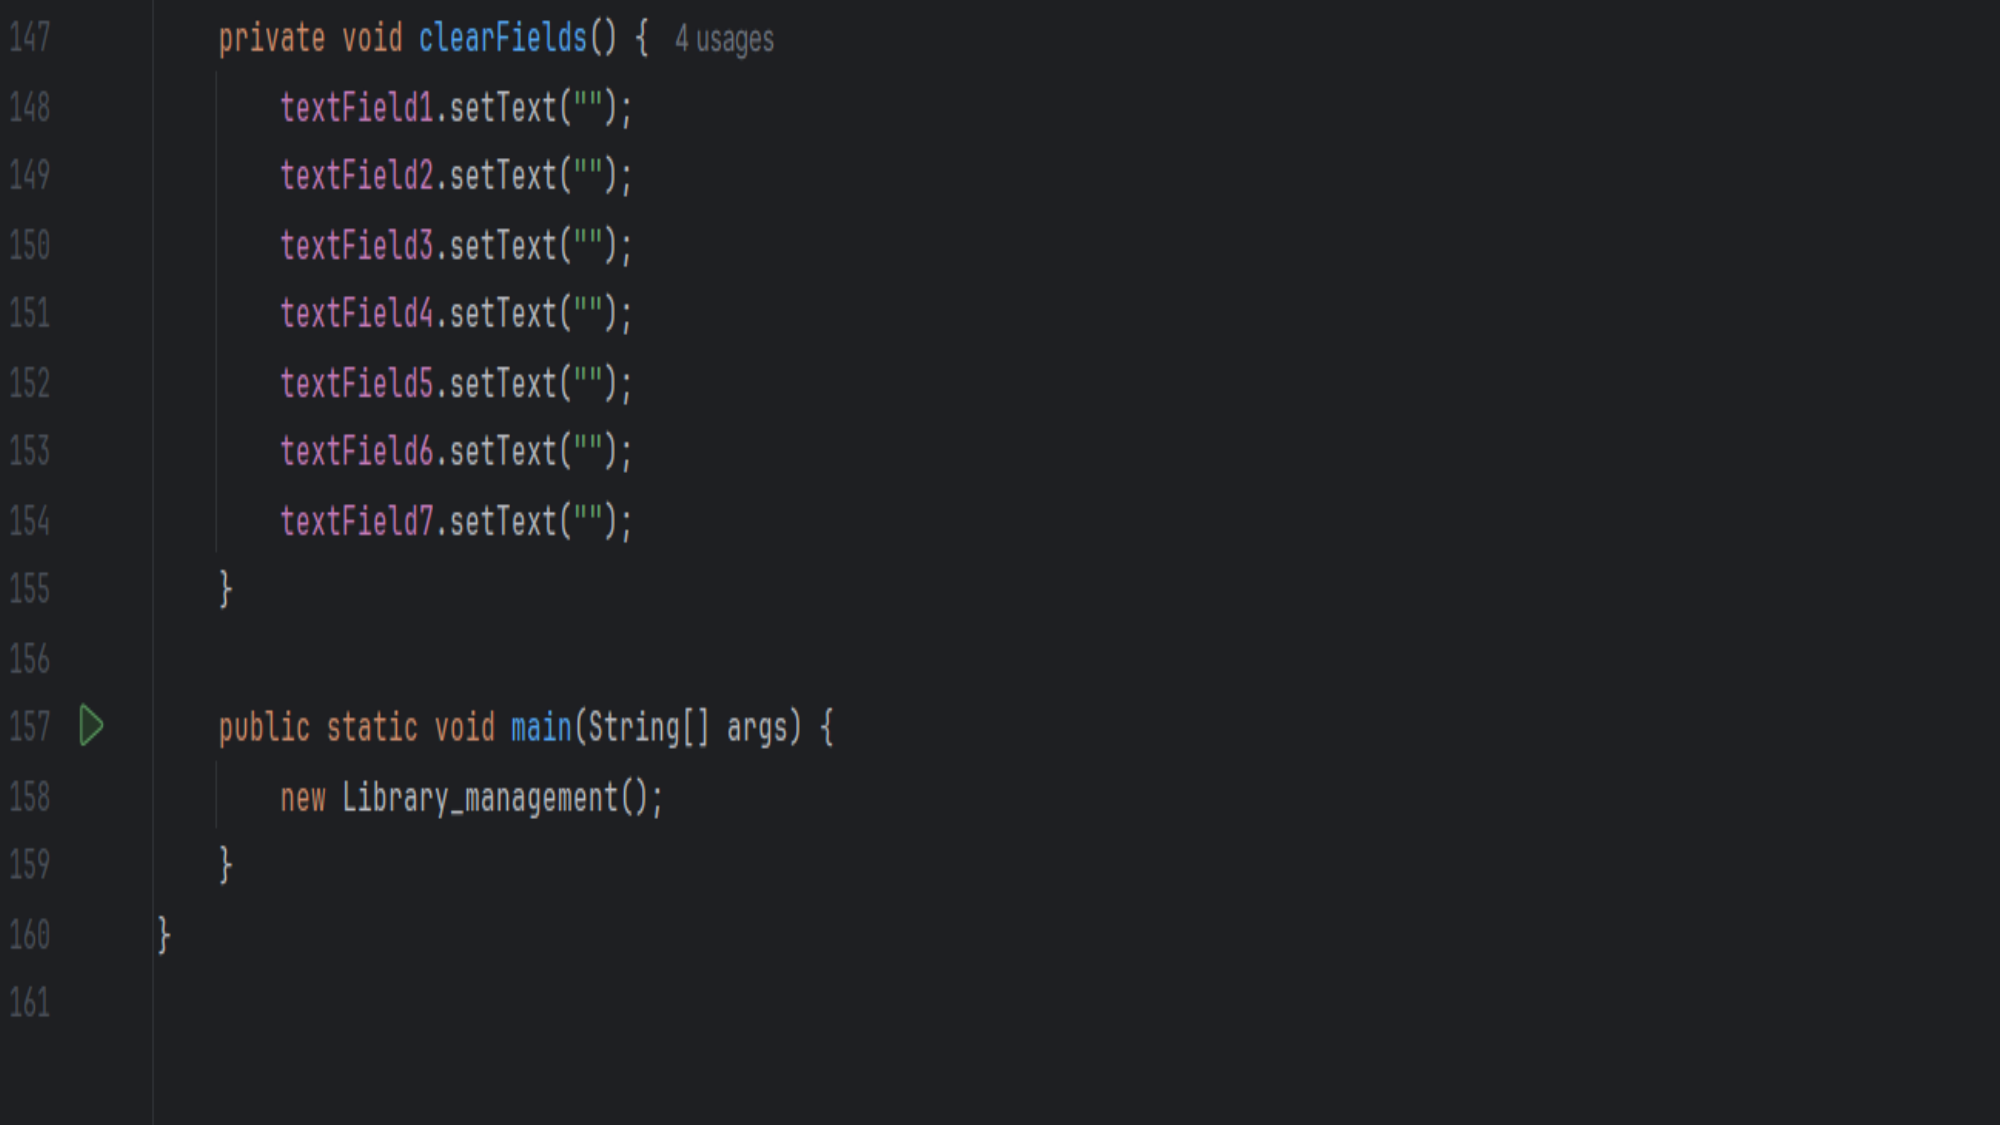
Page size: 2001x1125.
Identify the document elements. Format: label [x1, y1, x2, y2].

list [0, 0, 2000, 1125]
